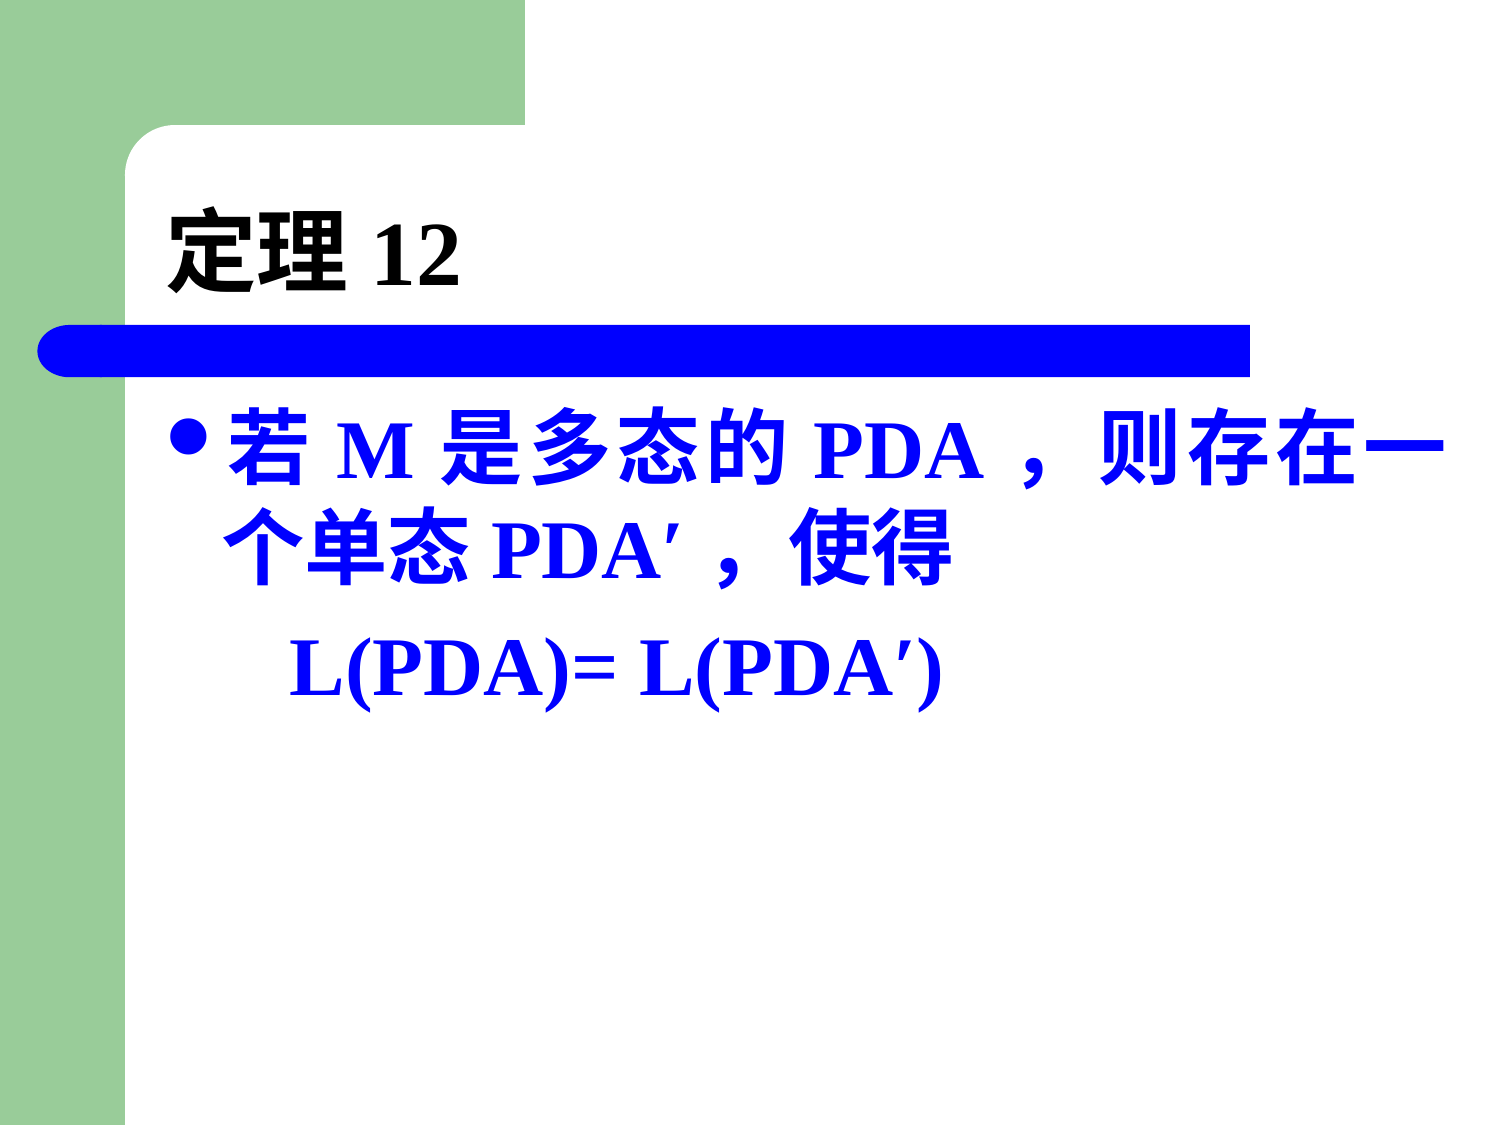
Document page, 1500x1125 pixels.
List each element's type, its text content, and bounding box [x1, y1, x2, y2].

title 定理12 [149, 124, 1463, 313]
list 若M是多态的PDA，则存在一个单态PDA′，使得 L(PDA)= L(PDA′) [149, 387, 1463, 1001]
